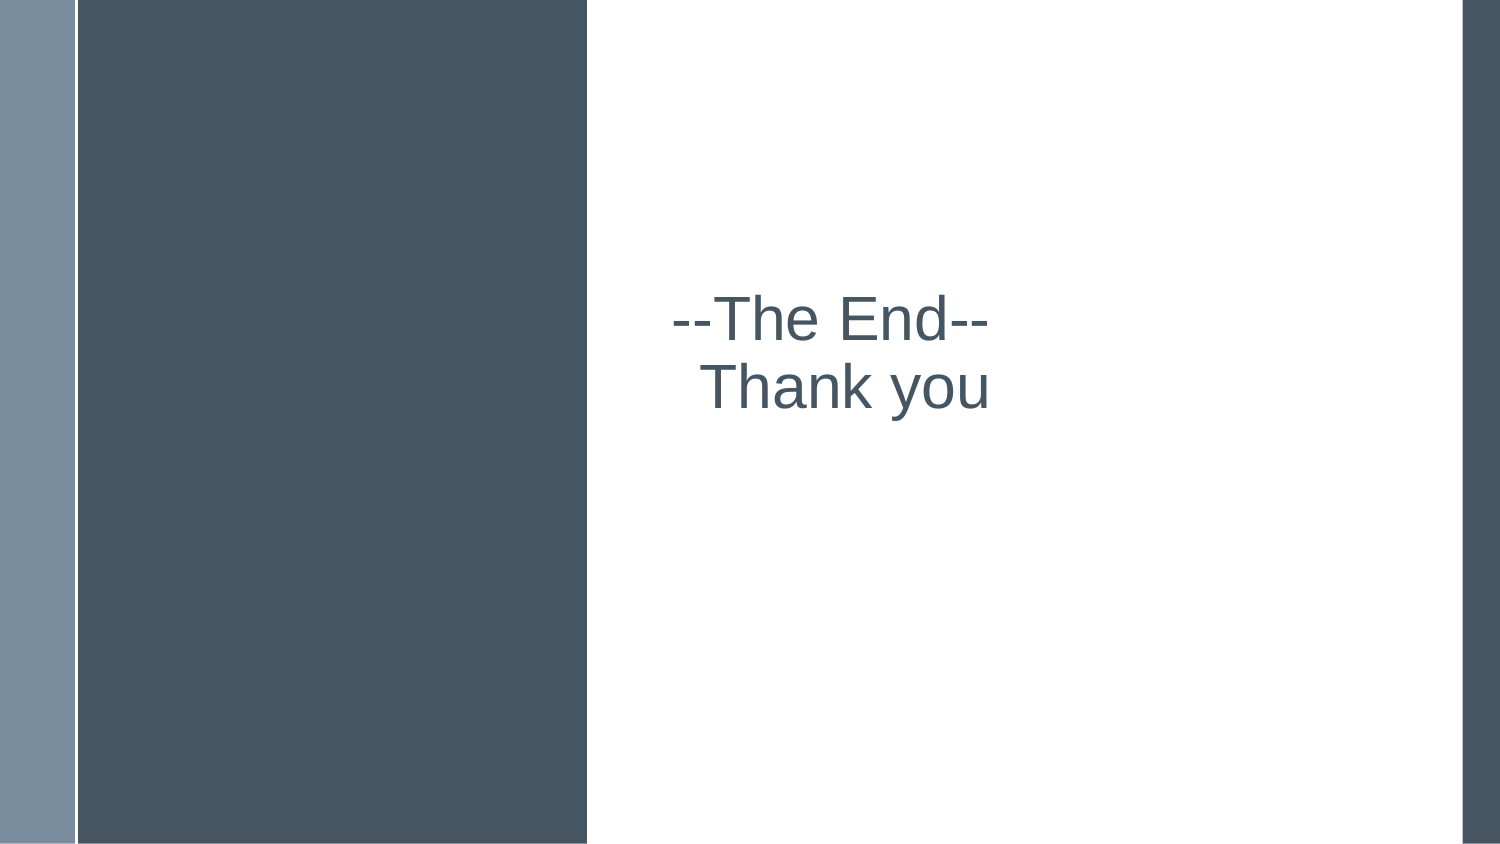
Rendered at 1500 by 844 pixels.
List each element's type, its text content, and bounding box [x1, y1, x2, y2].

list --The End-- Thank you [637, 59, 1400, 760]
